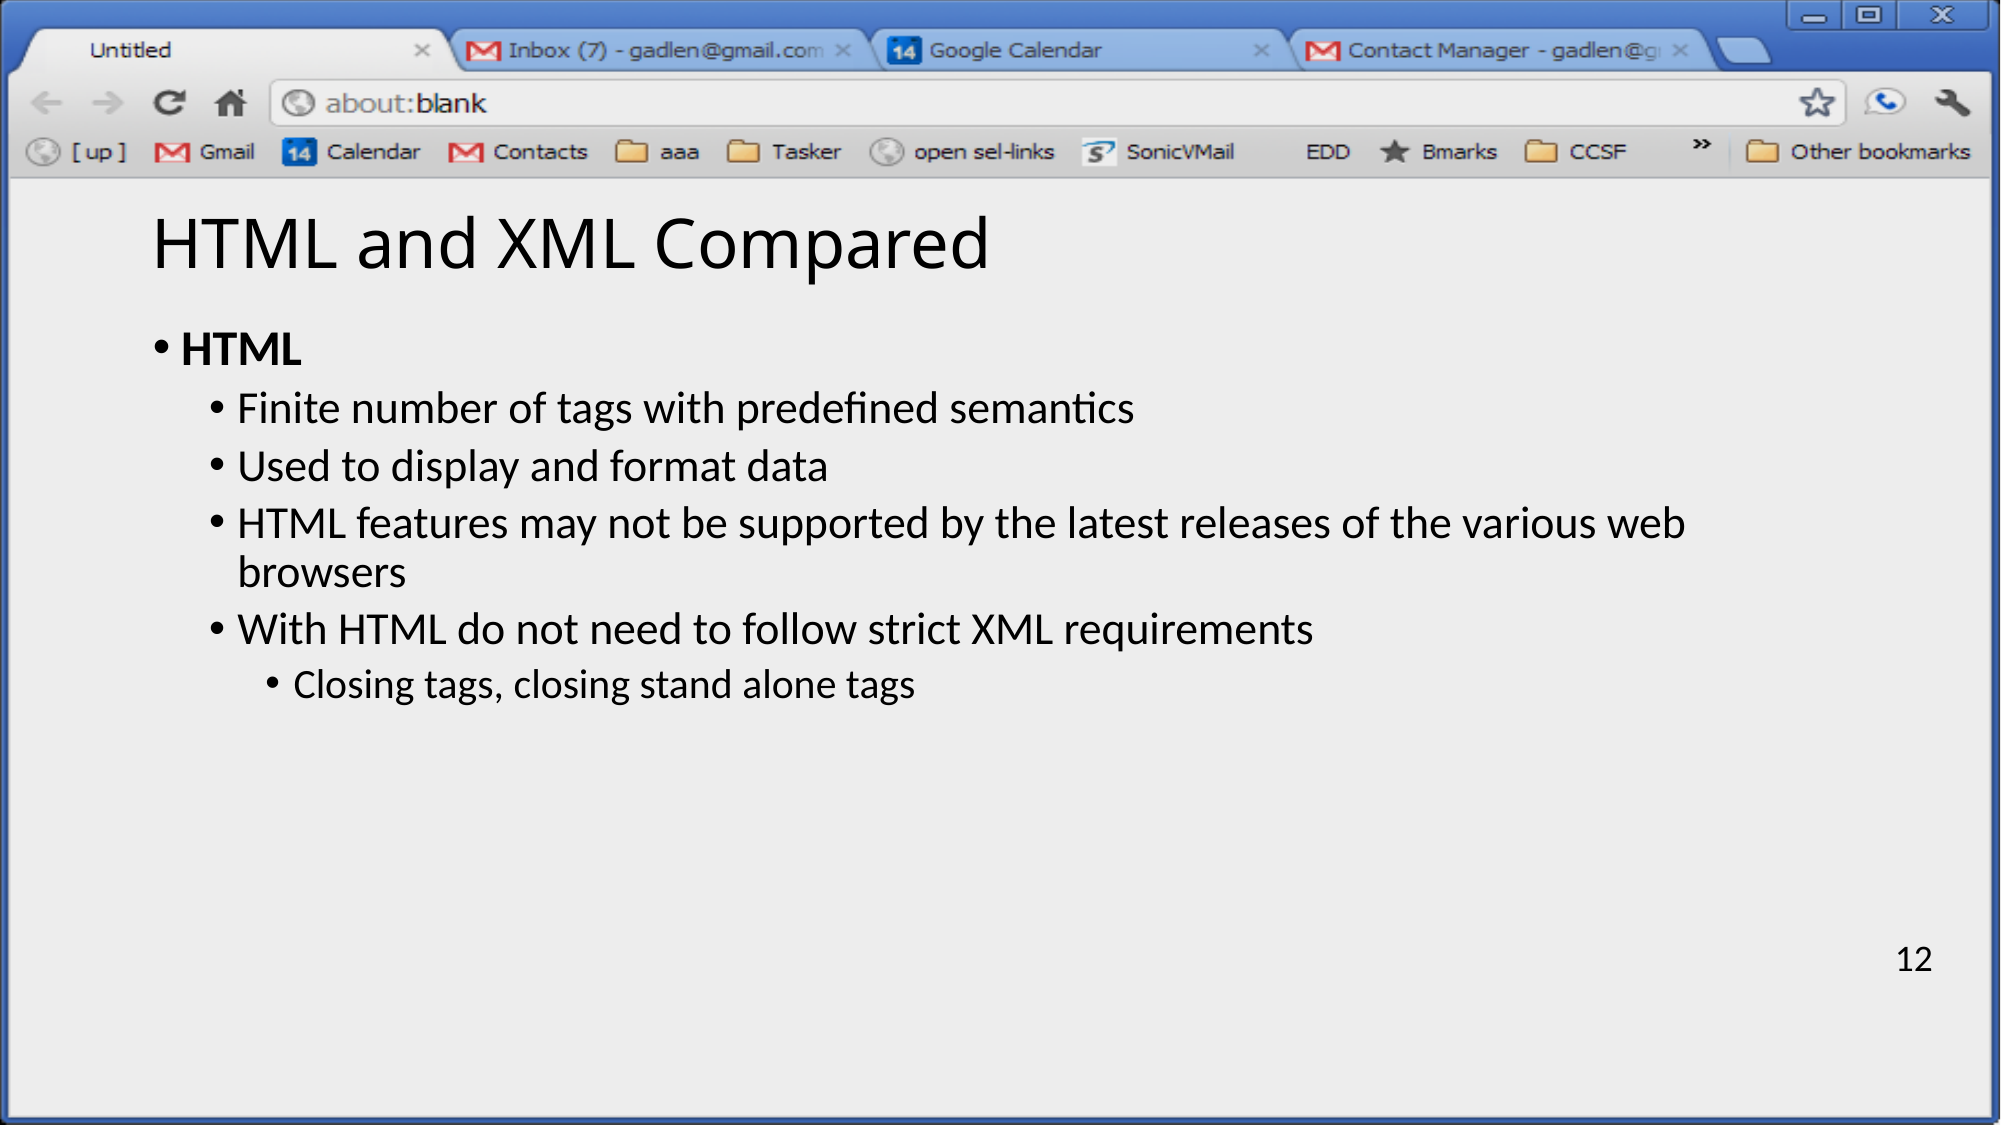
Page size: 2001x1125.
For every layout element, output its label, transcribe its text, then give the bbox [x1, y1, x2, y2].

list HTML Finite number of tags with predefined semantics Used to display and format data HTML features may not be supported by the latest releases of the various web browsers With HTML do not need to follow strict XML requirements Closing tags, closing stand alone tags [137, 314, 1863, 1101]
title HTML and XML Compared [136, 178, 1861, 315]
picture [0, 0, 2001, 1125]
slide_number 12 [1879, 926, 2000, 992]
